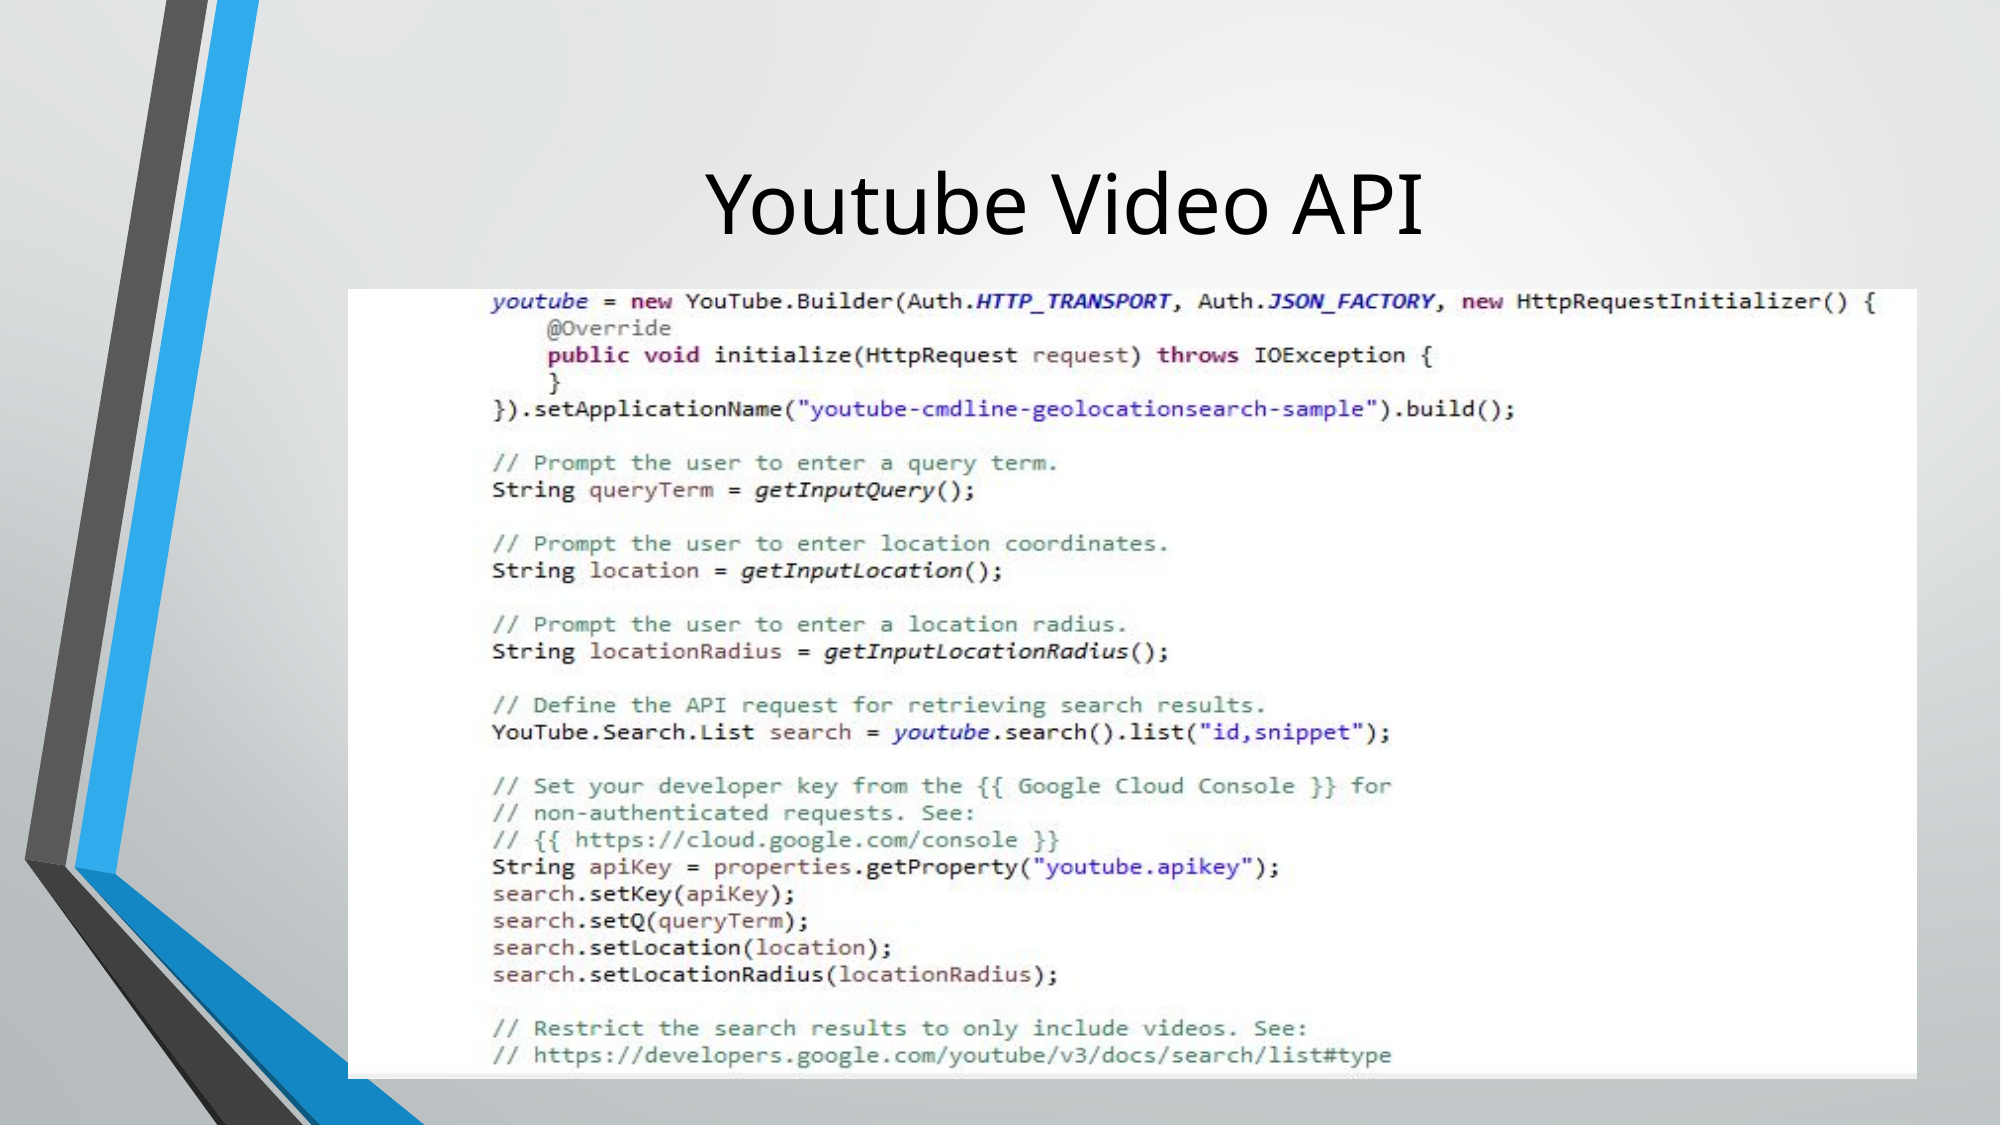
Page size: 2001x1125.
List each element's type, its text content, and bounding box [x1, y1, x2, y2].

title Youtube Video API [243, 112, 1887, 290]
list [348, 289, 1917, 1079]
